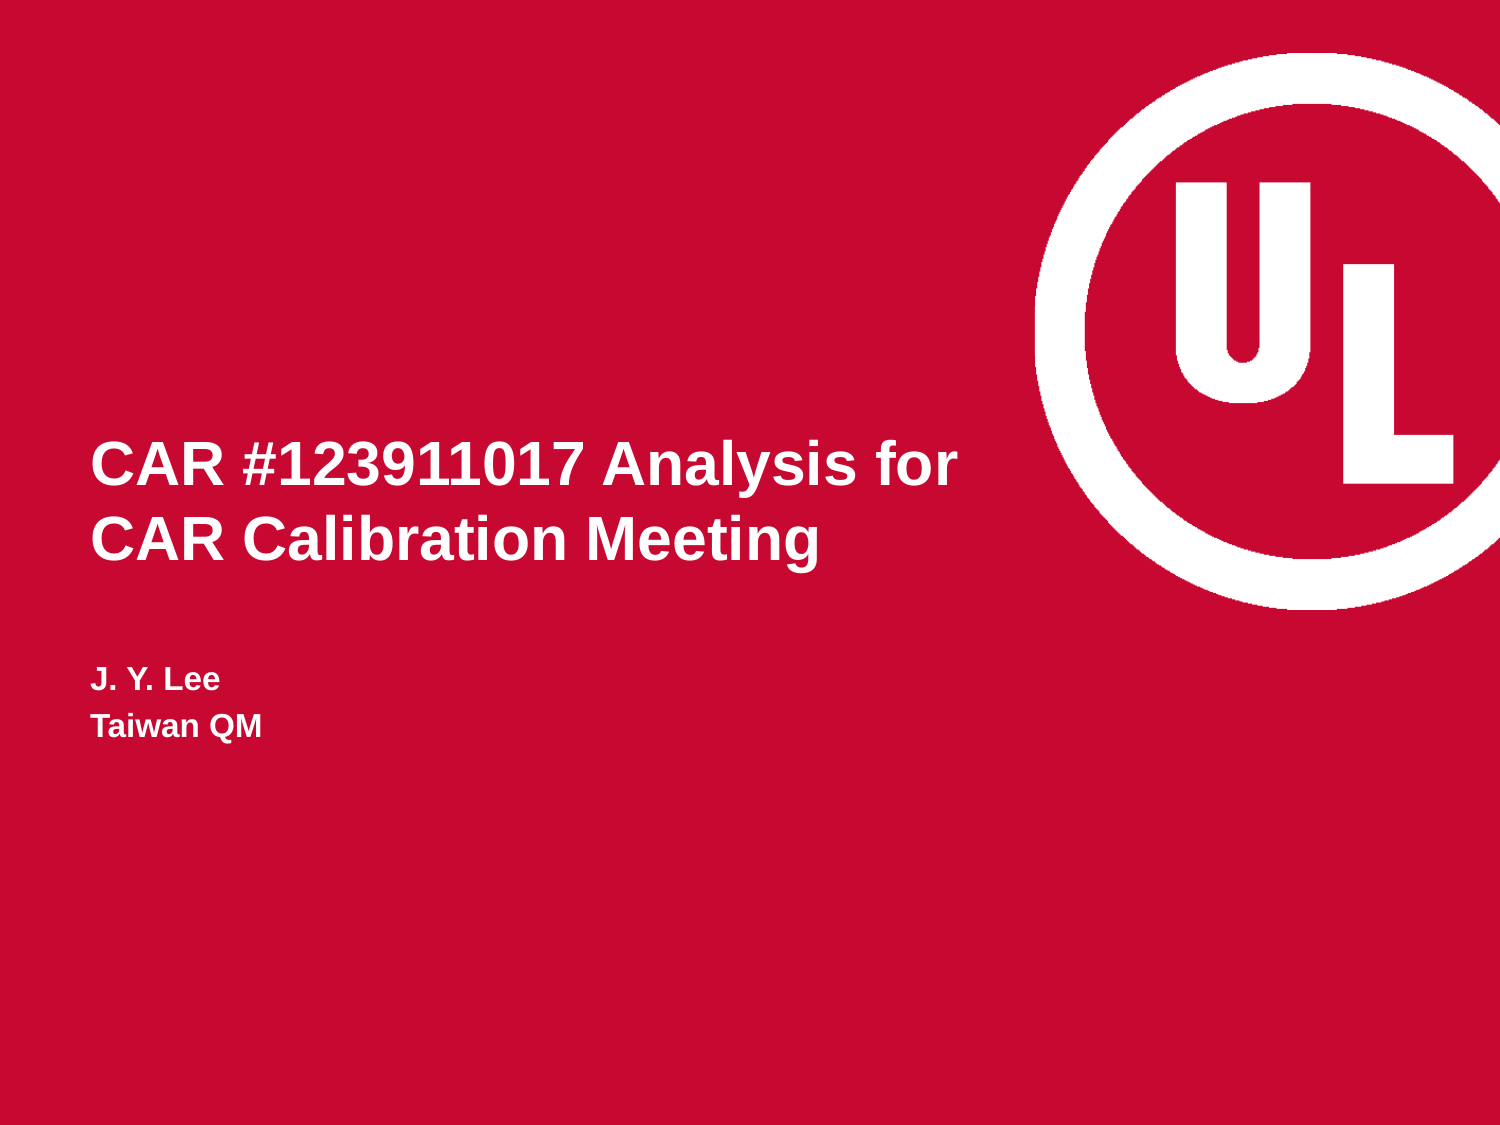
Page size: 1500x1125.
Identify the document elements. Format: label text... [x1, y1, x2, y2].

picture [1034, 53, 1500, 610]
subtitle J. Y. Lee Taiwan QM [75, 649, 1034, 941]
title CAR #123911017 Analysis for CAR Calibration Meeting [75, 415, 1034, 646]
